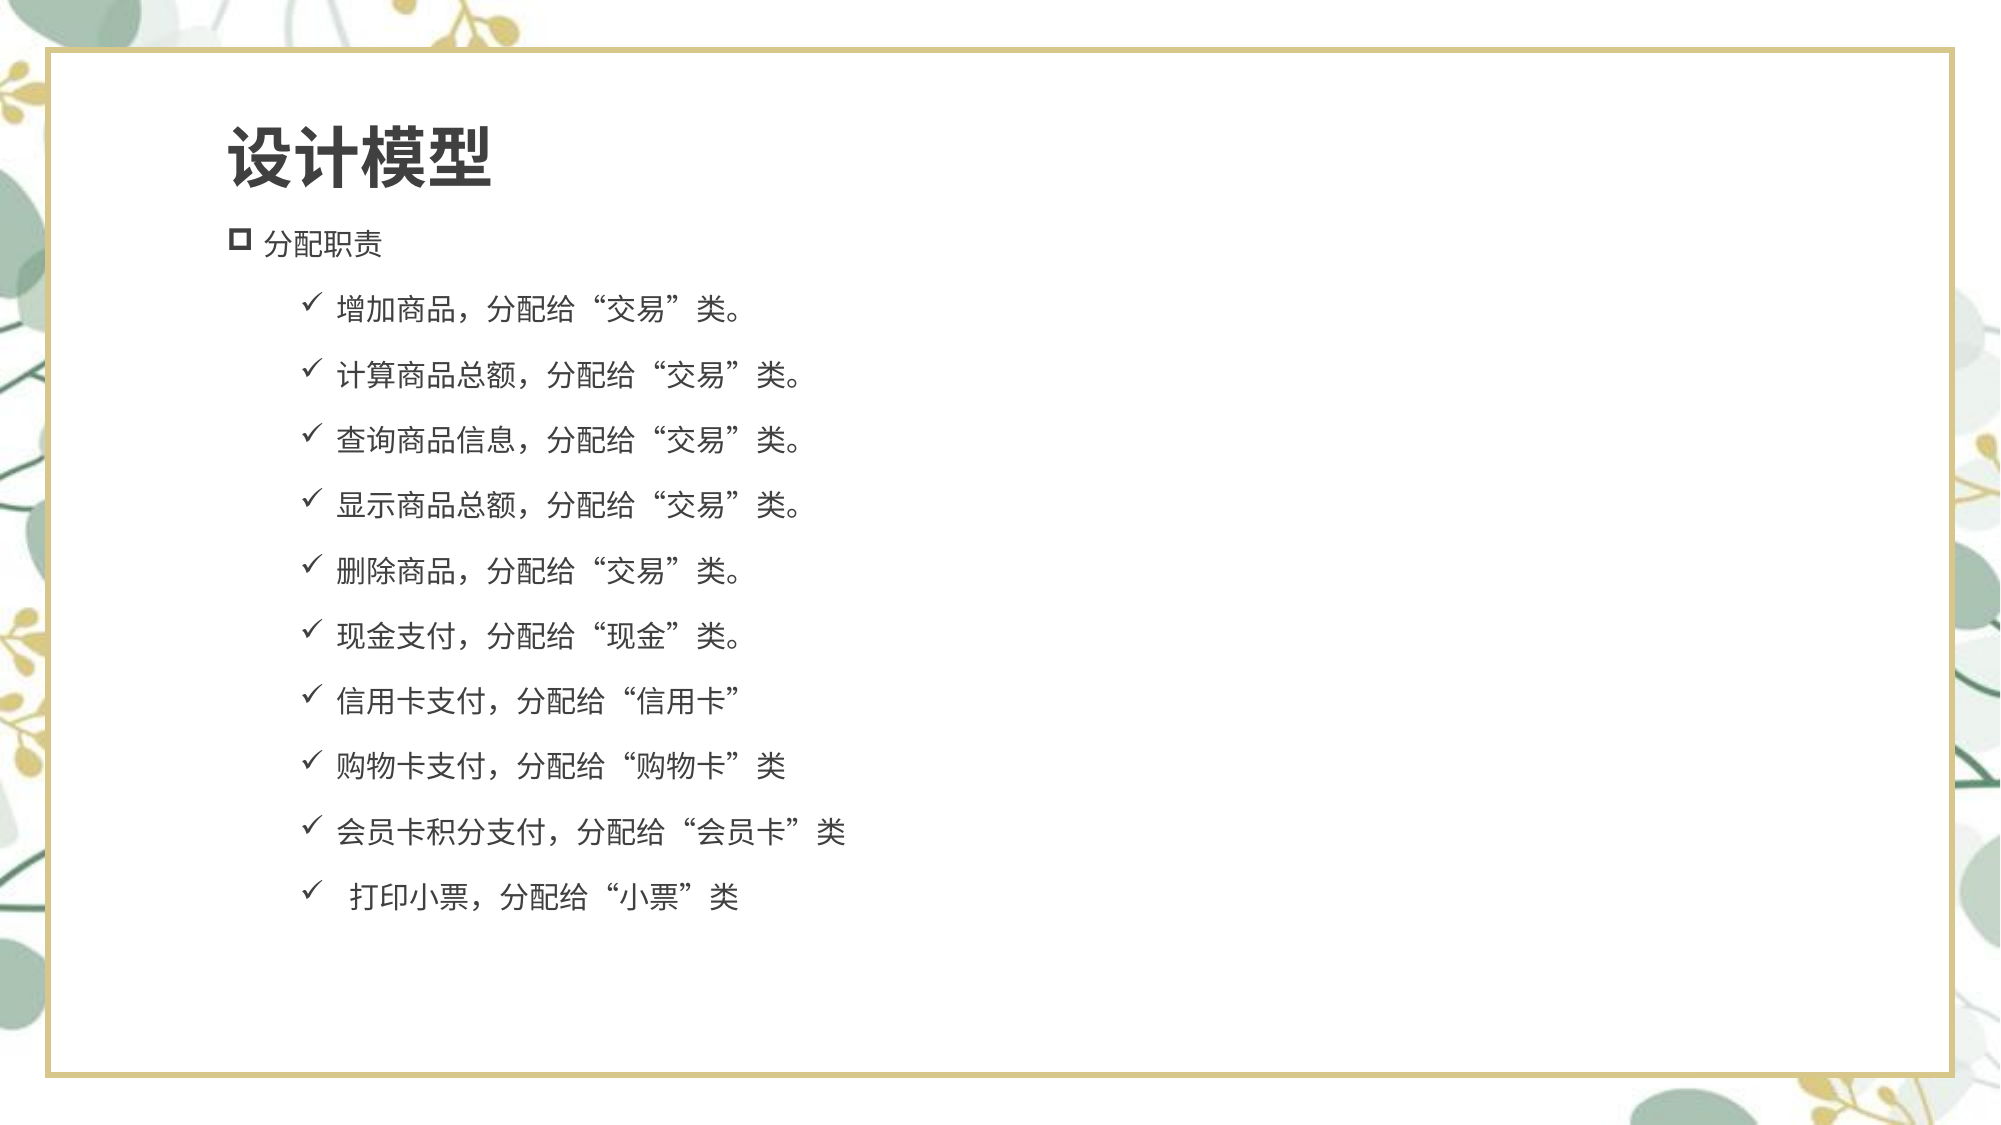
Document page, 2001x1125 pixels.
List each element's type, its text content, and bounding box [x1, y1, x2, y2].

list 分配职责 增加商品，分配给“交易”类。 计算商品总额，分配给“交易”类。 查询商品信息，分配给“交易”类。 显示商品总额，分配给“交易”类。 删除商品，分配给“交易”类。 现金支付，分配给“现金”类。 信用卡支付，分配给“信用卡” 购物卡支付，分配给“购物卡”类 会员卡积分支付，分配给“会员卡”类 打印小票，分配给“小票”类 [210, 214, 1790, 921]
picture [0, 0, 2001, 1125]
title 设计模型 [210, 96, 1790, 214]
